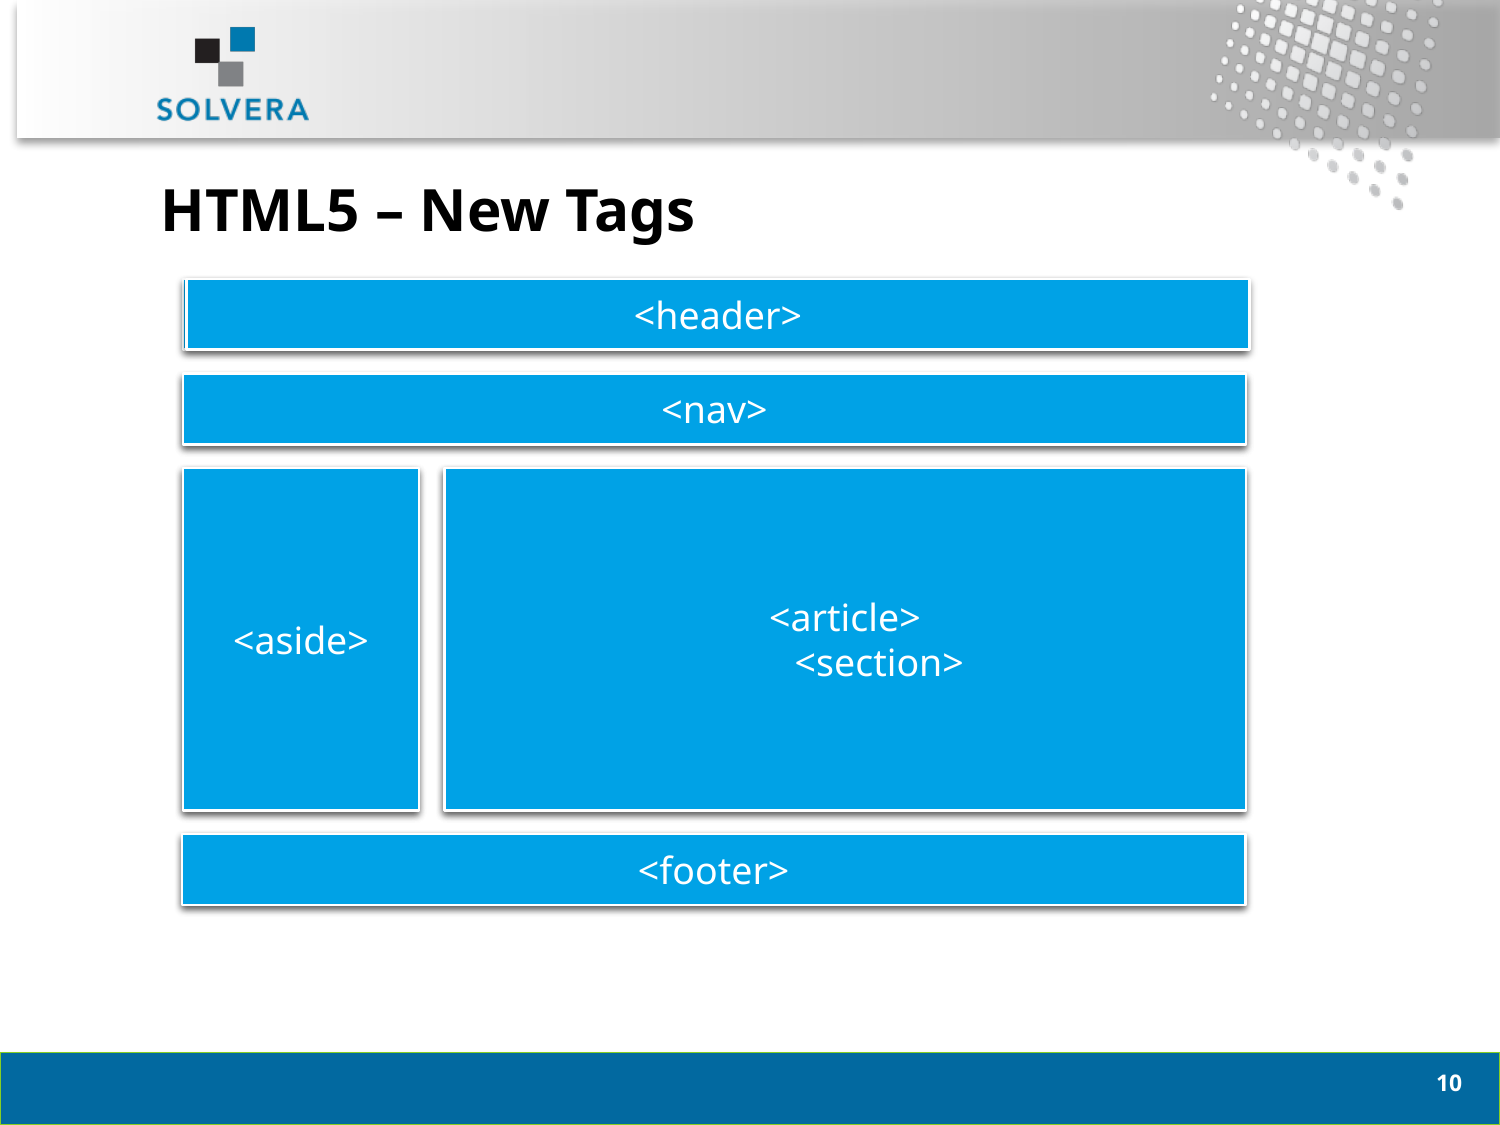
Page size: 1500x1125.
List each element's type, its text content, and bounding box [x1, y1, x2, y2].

text_box <article> <section> [443, 467, 1247, 812]
title HTML5 – New Tags [160, 149, 1341, 268]
text_box <header> [185, 278, 1251, 351]
picture [1210, 0, 1450, 213]
text_box <footer> [181, 833, 1247, 906]
text_box <aside> [182, 467, 420, 812]
text_box <nav> [182, 372, 1247, 446]
slide_number 9 [1387, 1052, 1463, 1100]
